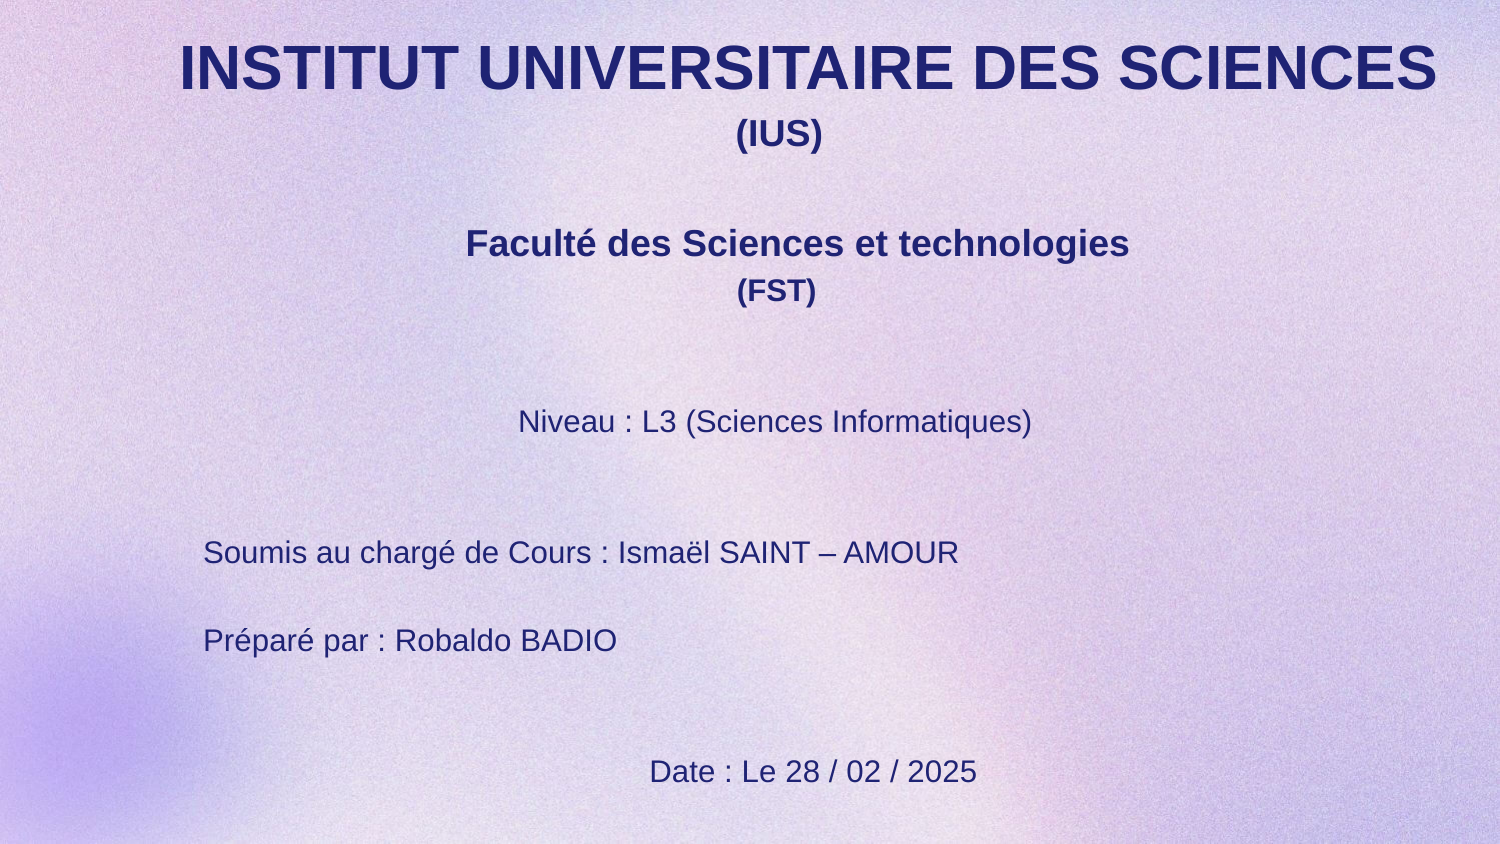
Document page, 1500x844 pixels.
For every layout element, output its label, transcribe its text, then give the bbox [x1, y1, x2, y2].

text_box Faculté des Sciences et technologies (FST) Niveau : L3 (Sciences Informatiques) Soumis au chargé de Cours : Ismaël SAINT – AMOUR Préparé par : Robaldo BADIO Date : Le 28 / 02 / 2025 [187, 206, 1270, 805]
text_box INSTITUT UNIVERSITAIRE DES SCIENCES (IUS) [163, 16, 1458, 171]
picture [0, 0, 1500, 844]
